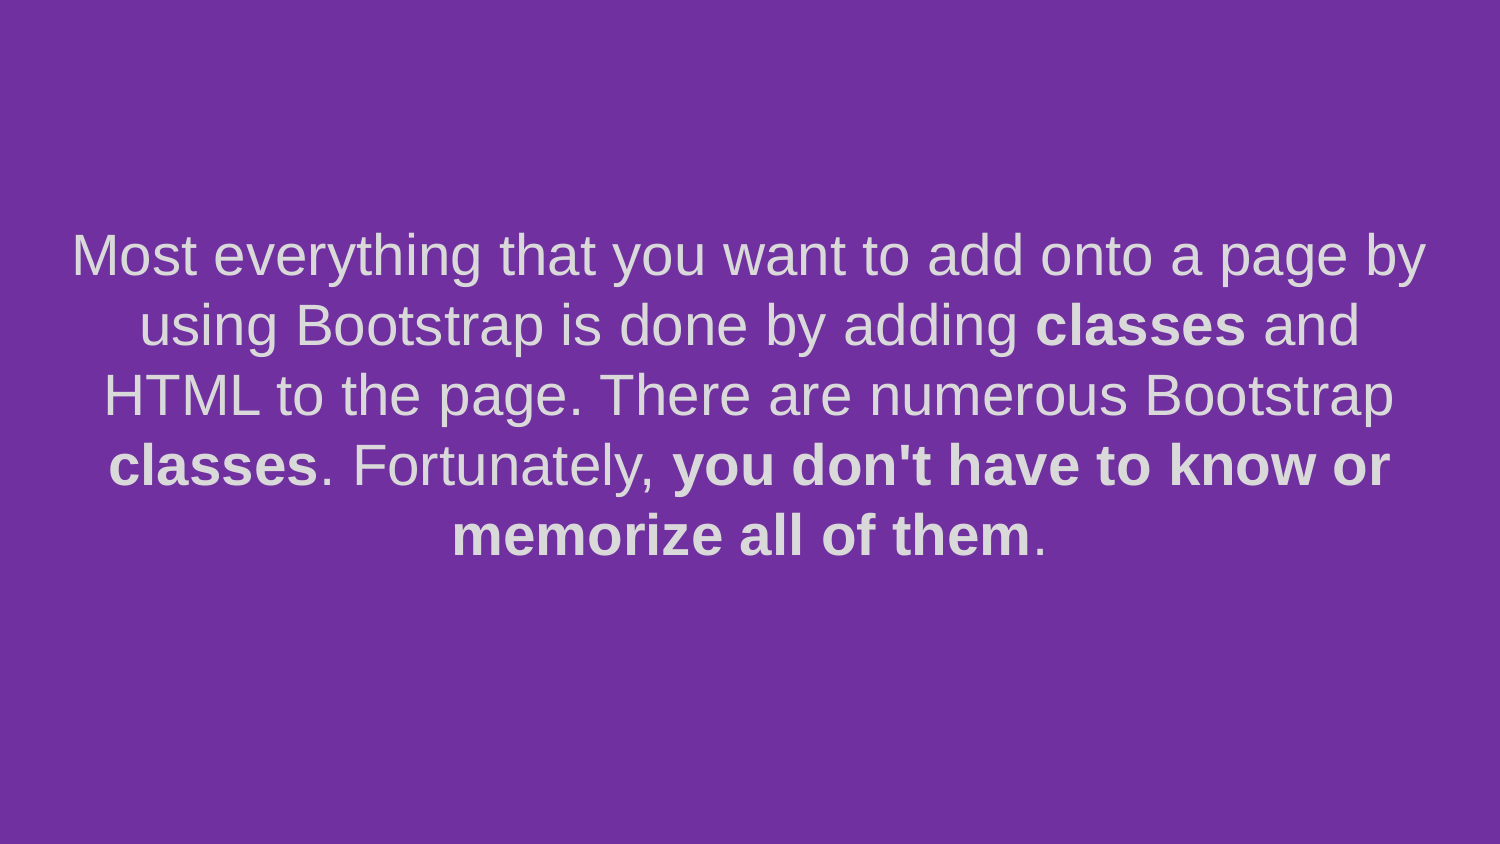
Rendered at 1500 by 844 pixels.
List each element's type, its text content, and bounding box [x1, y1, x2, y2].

subtitle Most everything that you want to add onto a page by using Bootstrap is done by adding classes and HTML to the page. There are numerous Bootstrap classes. Fortunately, you don't have to know or memorize all of them. [51, 202, 1449, 635]
